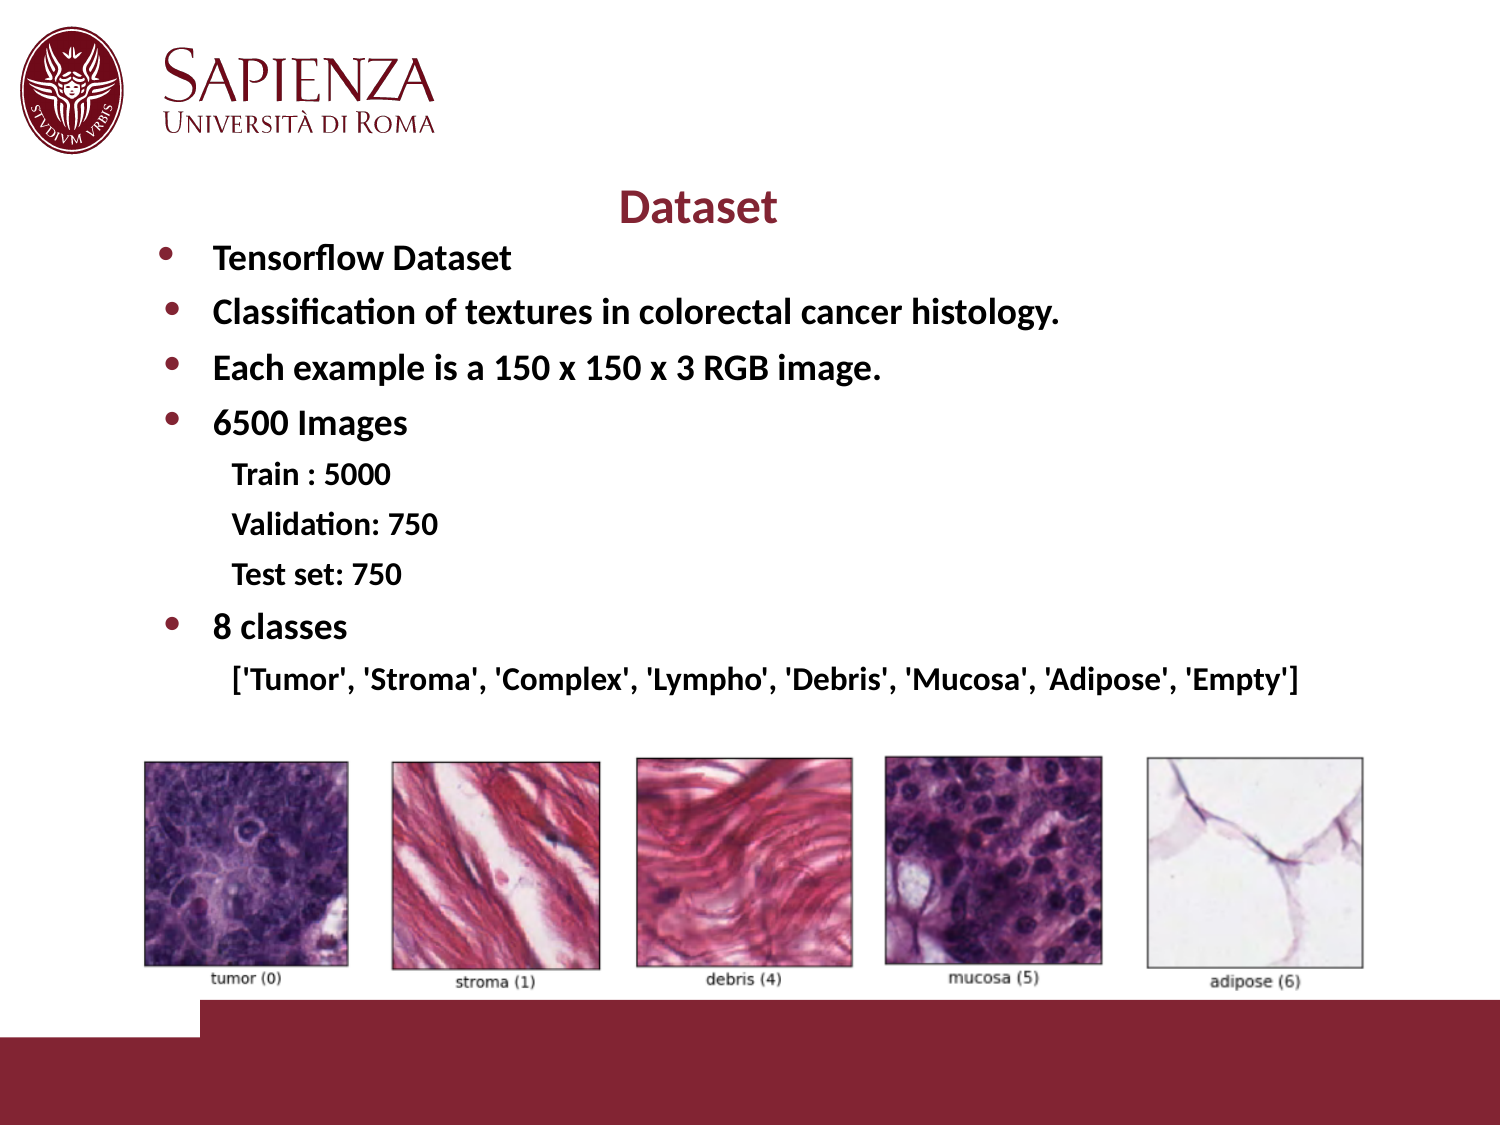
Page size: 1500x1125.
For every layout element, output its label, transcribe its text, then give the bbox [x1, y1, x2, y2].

picture [631, 750, 856, 992]
picture [133, 750, 359, 992]
picture [1141, 750, 1367, 992]
text_box Dataset [603, 158, 897, 224]
picture [382, 750, 607, 992]
picture [880, 750, 1105, 992]
list Tensorflow Dataset Classification of textures in colorectal cancer histology. Each example is a 150 x 150 x 3 RGB image. 6500 Images Train : 5000 Validation: 750 Test set: 750 8 classes ['Tumor', 'Stroma', 'Complex', 'Lympho', 'Debris', 'Mucosa', 'Adipose', 'Empty'] [141, 224, 1359, 751]
picture [17, 19, 437, 156]
